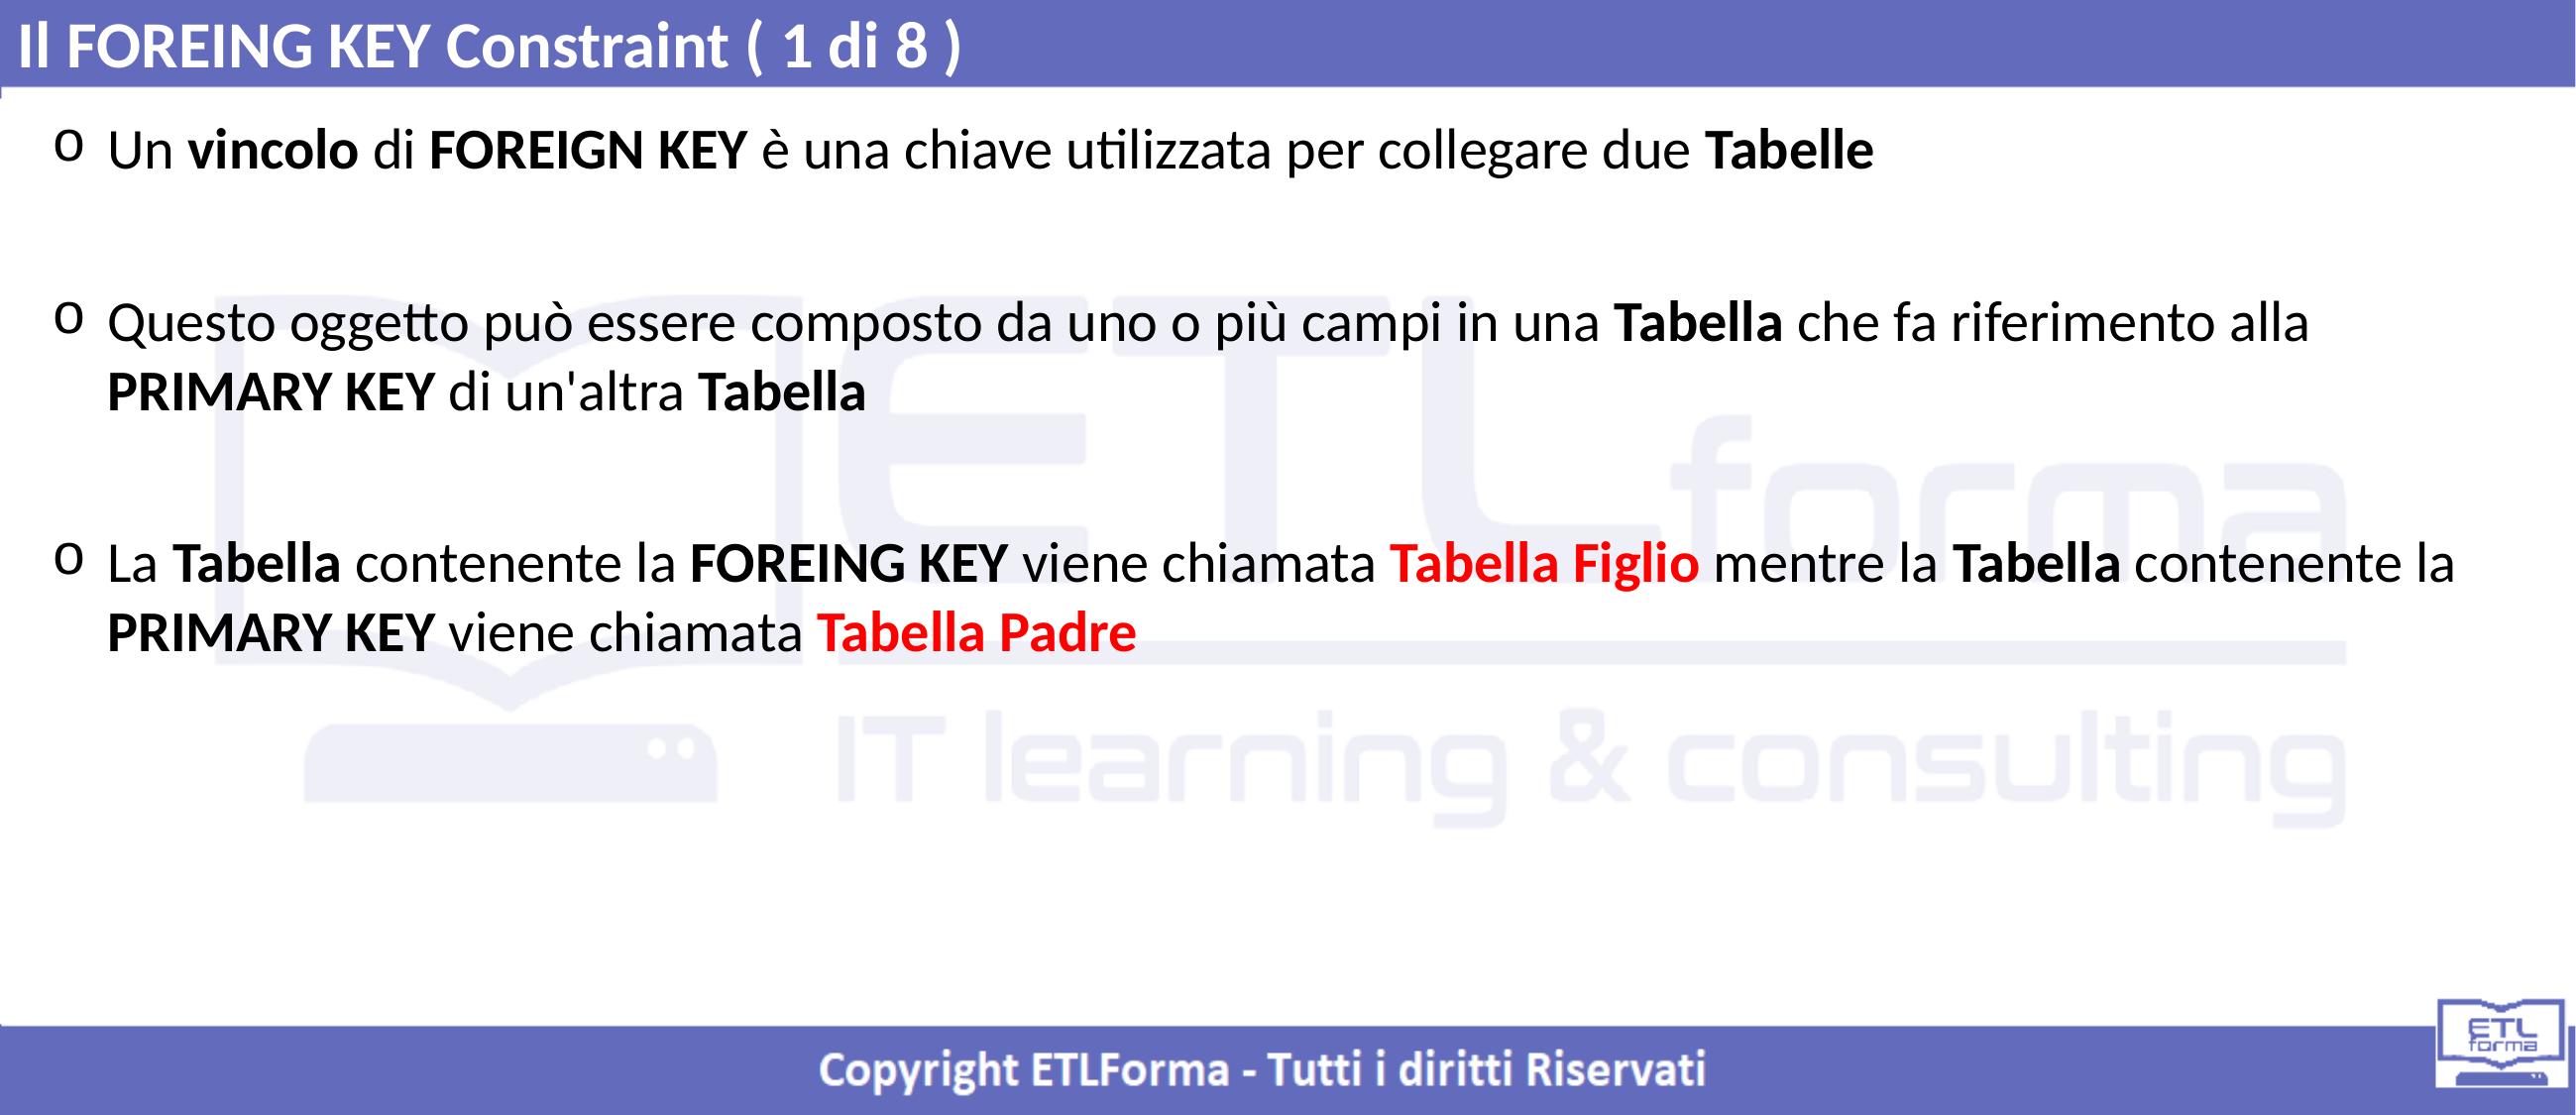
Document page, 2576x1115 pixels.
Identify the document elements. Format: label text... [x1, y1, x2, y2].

text_box Il FOREING KEY Constraint ( 1 di 8 ) [3, 0, 2552, 65]
text_box Un vincolo di FOREIGN KEY è una chiave utilizzata per collegare due Tabelle Questo oggetto può essere composto da uno o più campi in una Tabella che fa riferimento alla PRIMARY KEY di un'altra Tabella La Tabella contenente la FOREING KEY viene chiamata Tabella Figlio mentre la Tabella contenente la PRIMARY KEY viene chiamata Tabella Padre [18, 105, 2527, 669]
